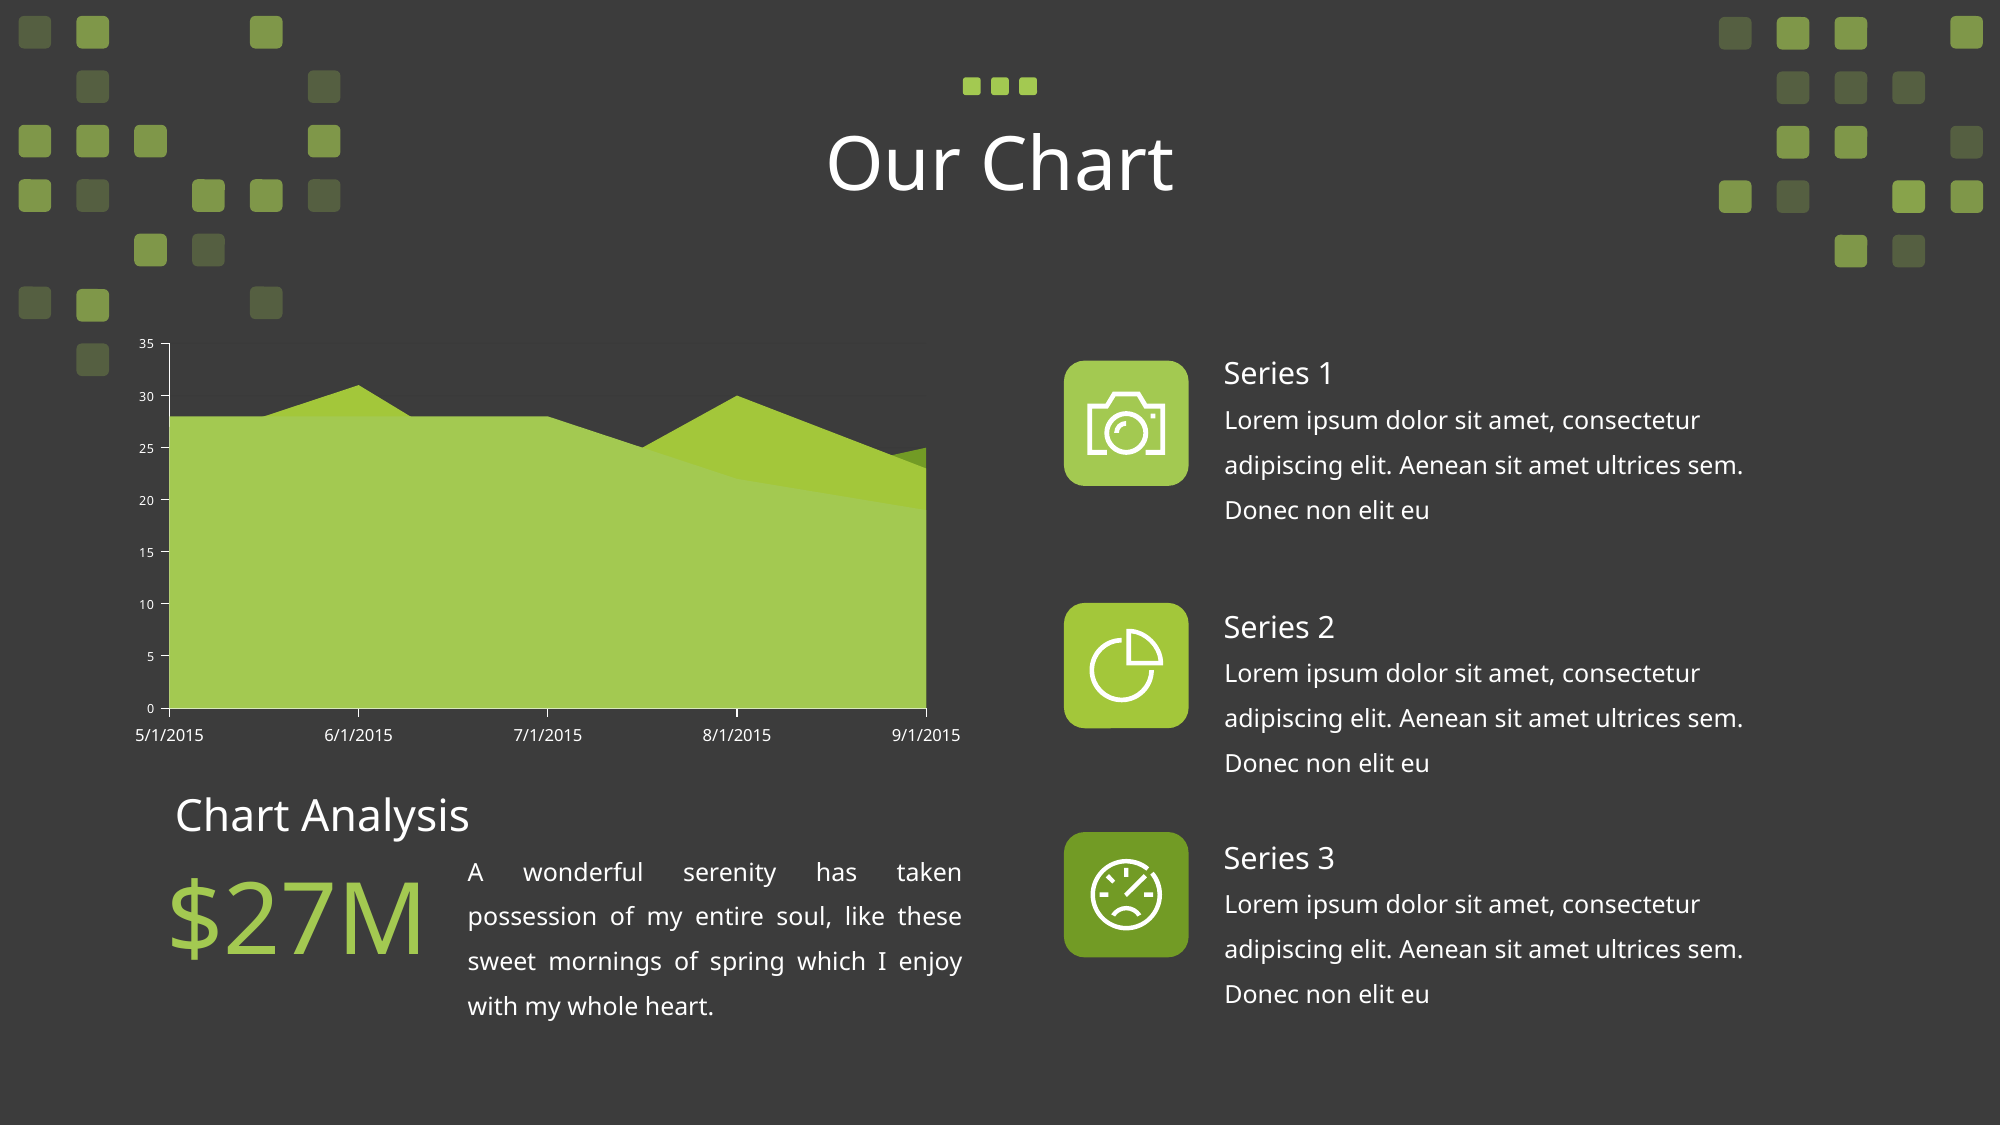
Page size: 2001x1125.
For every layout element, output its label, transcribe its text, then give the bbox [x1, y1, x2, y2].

text_box [1063, 360, 1189, 486]
text_box $27M [151, 846, 453, 982]
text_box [1089, 628, 1164, 703]
text_box Series 3 [1208, 831, 1350, 883]
chart [117, 326, 978, 755]
title Our Chart [341, 57, 1863, 276]
text_box Series 2 [1208, 600, 1350, 653]
text_box Lorem ipsum dolor sit amet, consectetur adipiscing elit. Aenean sit amet ultrices sem. Donec non elit eu [1209, 635, 1835, 785]
text_box Lorem ipsum dolor sit amet, consectetur adipiscing elit. Aenean sit amet ultrices sem. Donec non elit eu [1209, 382, 1835, 532]
text_box Lorem ipsum dolor sit amet, consectetur adipiscing elit. Aenean sit amet ultrices sem. Donec non elit eu [1209, 866, 1835, 1016]
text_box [962, 77, 1037, 96]
text_box A wonderful serenity has taken possession of my entire soul, like these sweet mornings of spring which I enjoy with my whole heart. [453, 833, 978, 1028]
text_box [1718, 15, 1984, 268]
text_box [1087, 391, 1166, 455]
text_box [1063, 602, 1189, 729]
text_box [1090, 858, 1163, 931]
text_box [1063, 832, 1189, 958]
text_box Chart Analysis [160, 779, 486, 846]
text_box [18, 15, 341, 376]
text_box Series 1 [1208, 346, 1350, 399]
